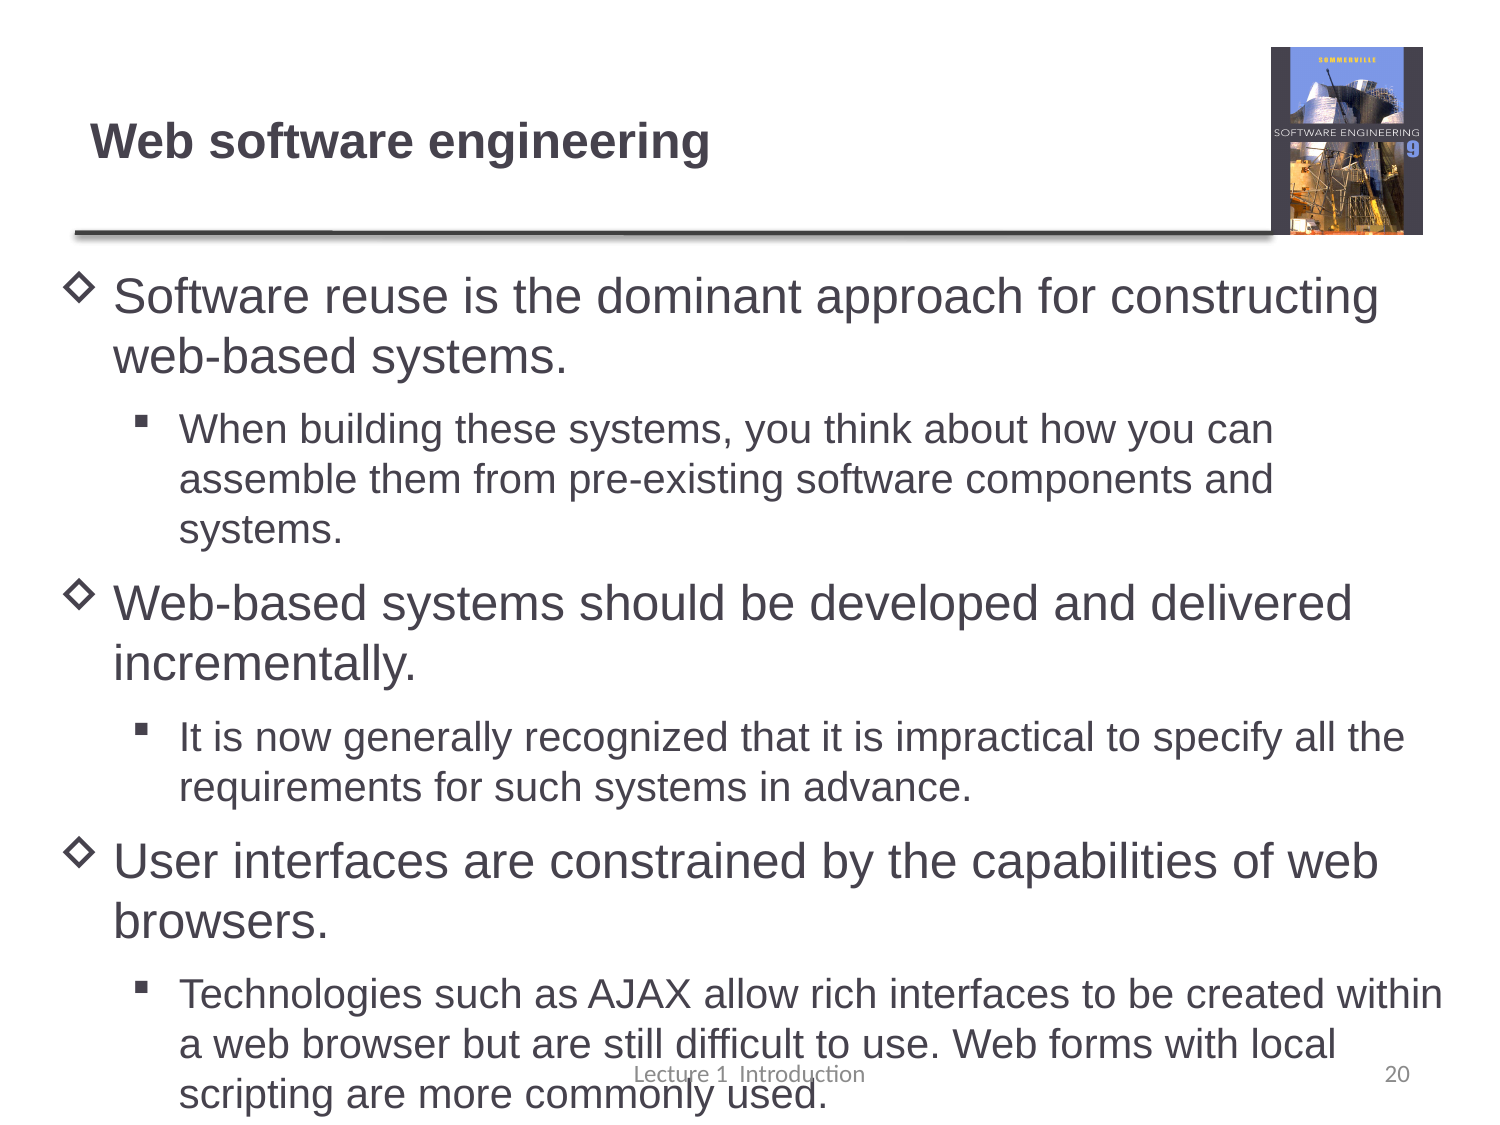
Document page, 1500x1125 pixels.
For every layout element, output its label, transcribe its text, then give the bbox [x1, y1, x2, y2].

picture [1272, 47, 1423, 235]
slide_number 20 [1074, 1042, 1425, 1103]
list Software reuse is the dominant approach for constructing web-based systems. When building these systems, you think about how you can assemble them from pre-existing software components and systems. Web-based systems should be developed and delivered incrementally. It is now generally recognized that it is impractical to specify all the requirements for such systems in advance. User interfaces are constrained by the capabilities of web browsers. Technologies such as AJAX allow rich interfaces to be created within a web browser but are still difficult to use. Web forms with local scripting are more commonly used. [42, 255, 1463, 999]
footer Lecture 1 Introduction [512, 1042, 988, 1103]
title Web software engineering [74, 44, 1272, 233]
